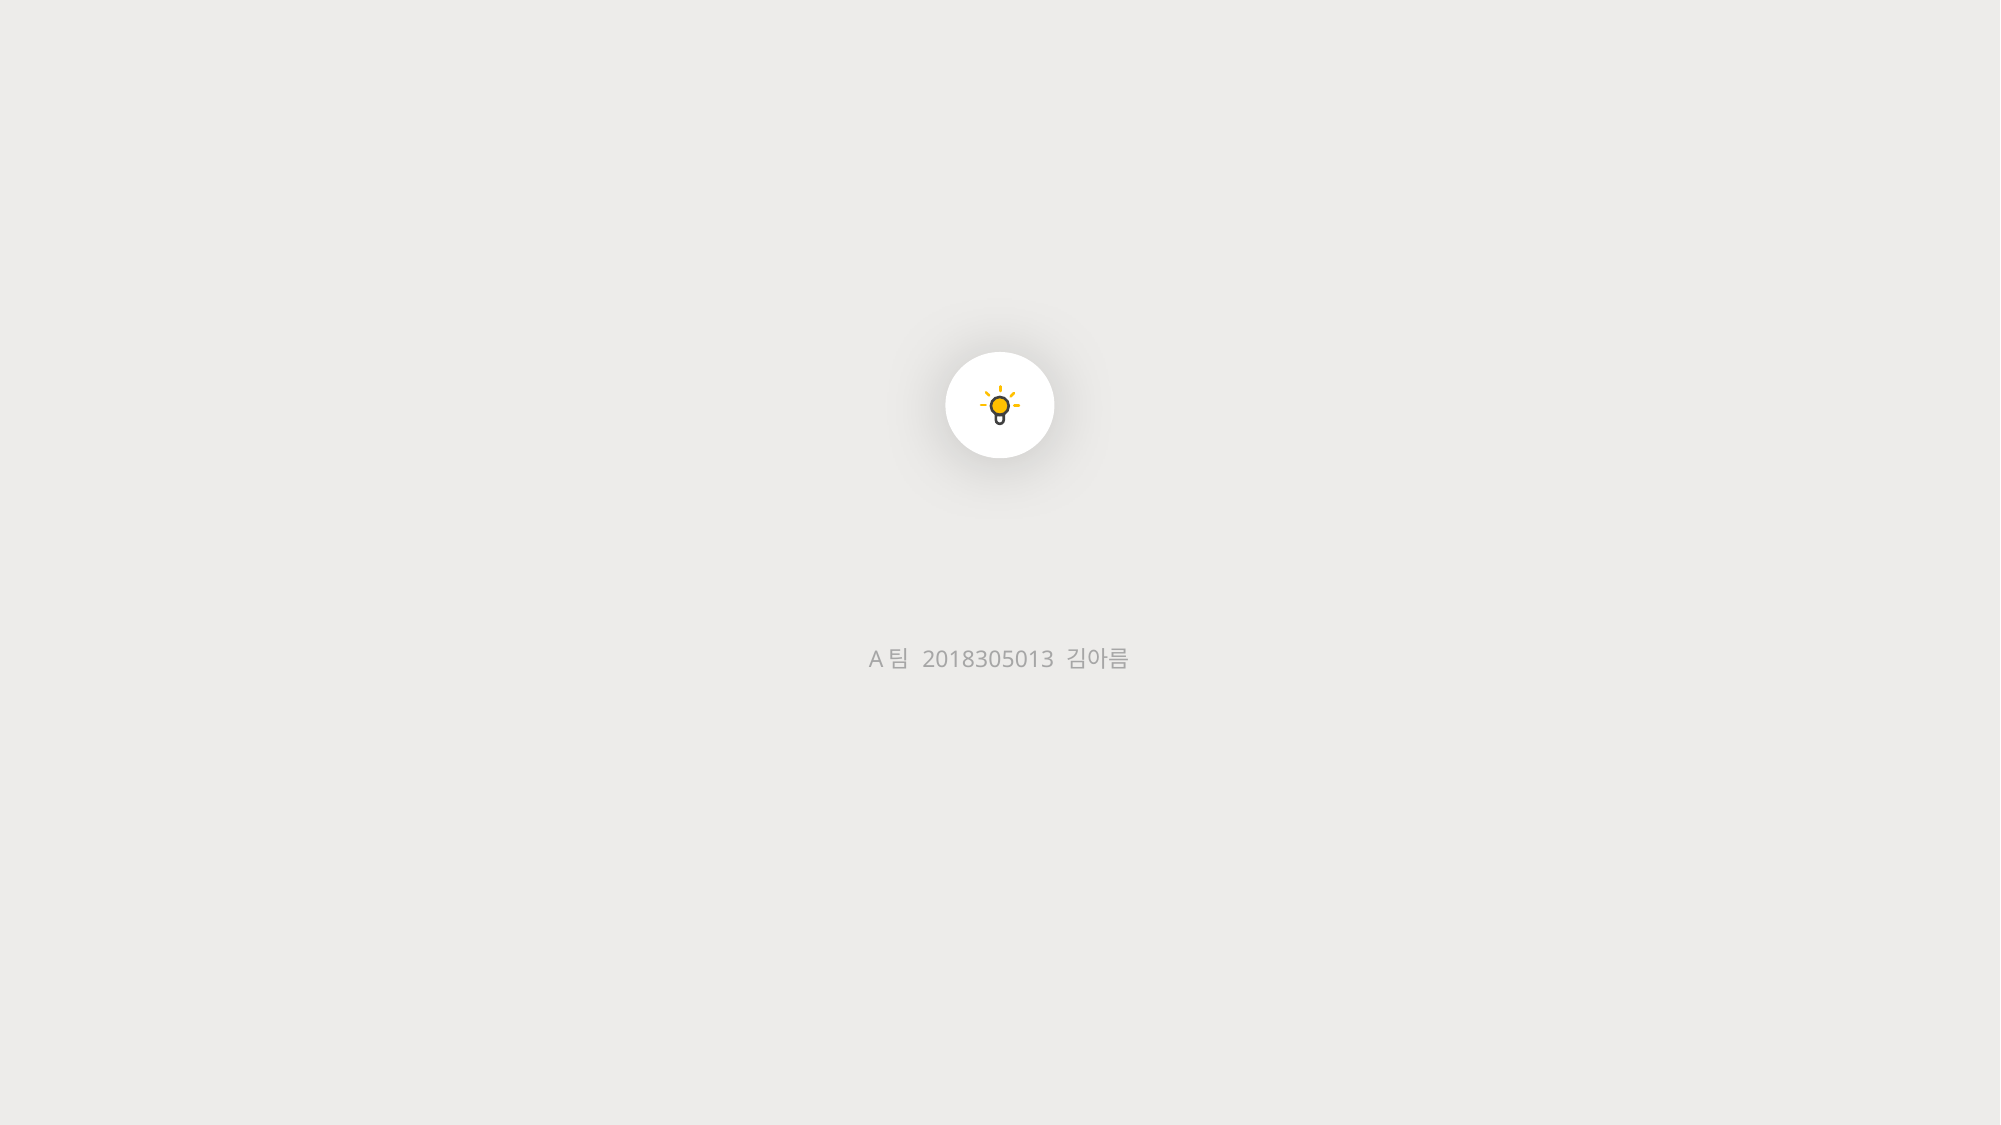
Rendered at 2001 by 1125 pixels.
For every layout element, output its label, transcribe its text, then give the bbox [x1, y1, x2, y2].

text_box 8.5 적대적 생성 신경망 소개 A팀 2018305013 김아름 [424, 458, 1575, 680]
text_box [980, 386, 1019, 424]
text_box [944, 350, 1056, 460]
